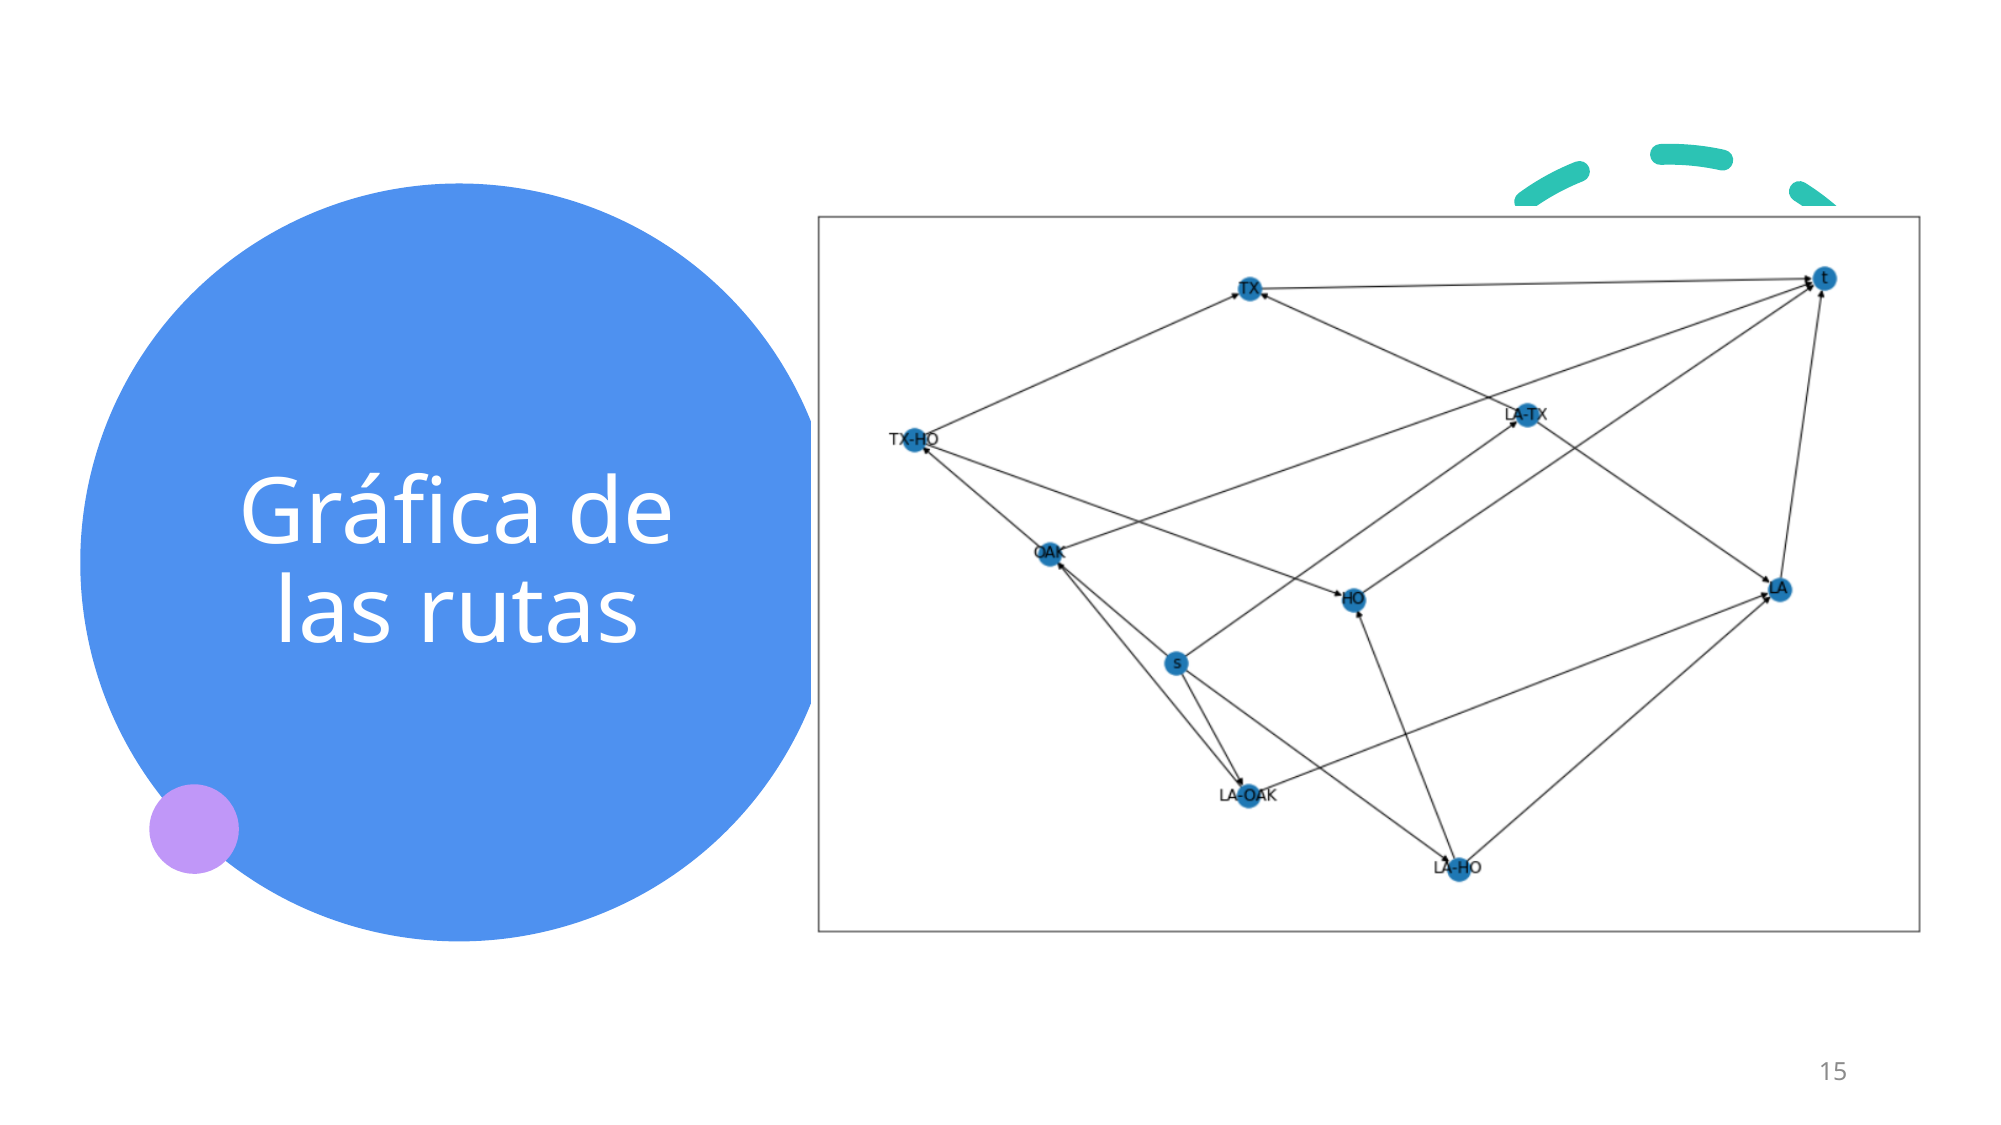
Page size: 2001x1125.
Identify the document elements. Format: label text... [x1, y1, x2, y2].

title Gráfica de las rutas [191, 229, 723, 897]
picture [811, 206, 1926, 940]
slide_number 15 [1412, 1042, 1863, 1103]
